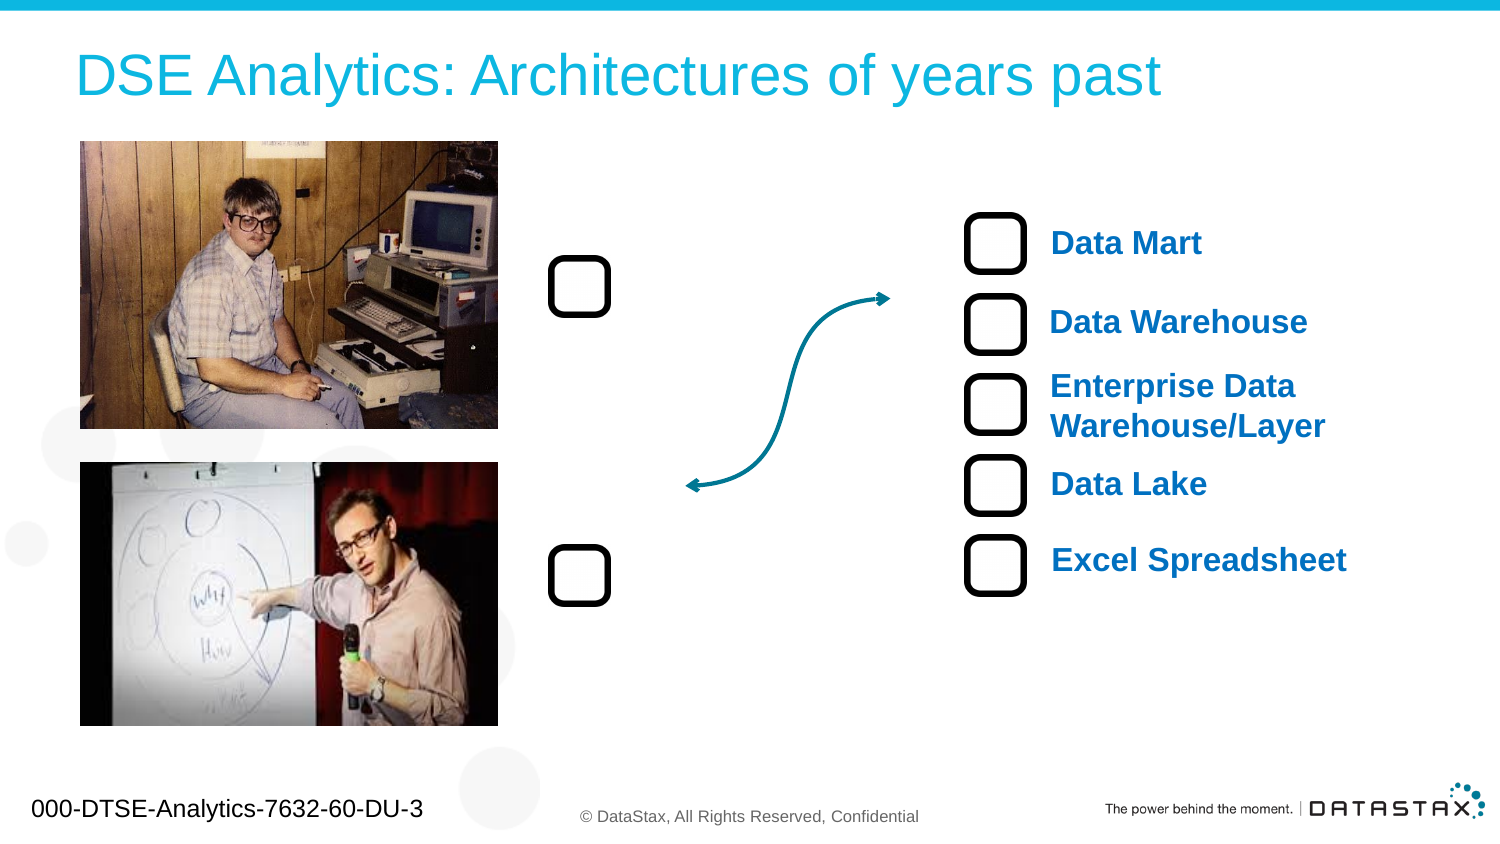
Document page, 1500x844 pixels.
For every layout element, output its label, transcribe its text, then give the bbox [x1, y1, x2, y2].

text_box Enterprise Data Warehouse/Layer [1035, 357, 1427, 452]
picture [964, 292, 1028, 356]
title DSE Analytics: Architectures of years past [75, 33, 1430, 124]
picture [80, 141, 499, 429]
picture [548, 255, 611, 319]
text_box Data Mart [1036, 213, 1218, 269]
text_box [685, 298, 891, 487]
picture [1090, 767, 1500, 834]
text_box Data Lake [1035, 454, 1223, 510]
picture [964, 212, 1028, 276]
picture [964, 534, 1028, 597]
text_box Data Warehouse [1034, 293, 1403, 348]
slide_number 000-DTSE-Analytics-7632-60-DU-3 [16, 785, 720, 831]
picture [80, 462, 499, 726]
picture [964, 453, 1028, 517]
text_box Excel Spreadsheet [1036, 530, 1363, 586]
picture [548, 544, 611, 608]
picture [964, 373, 1028, 436]
